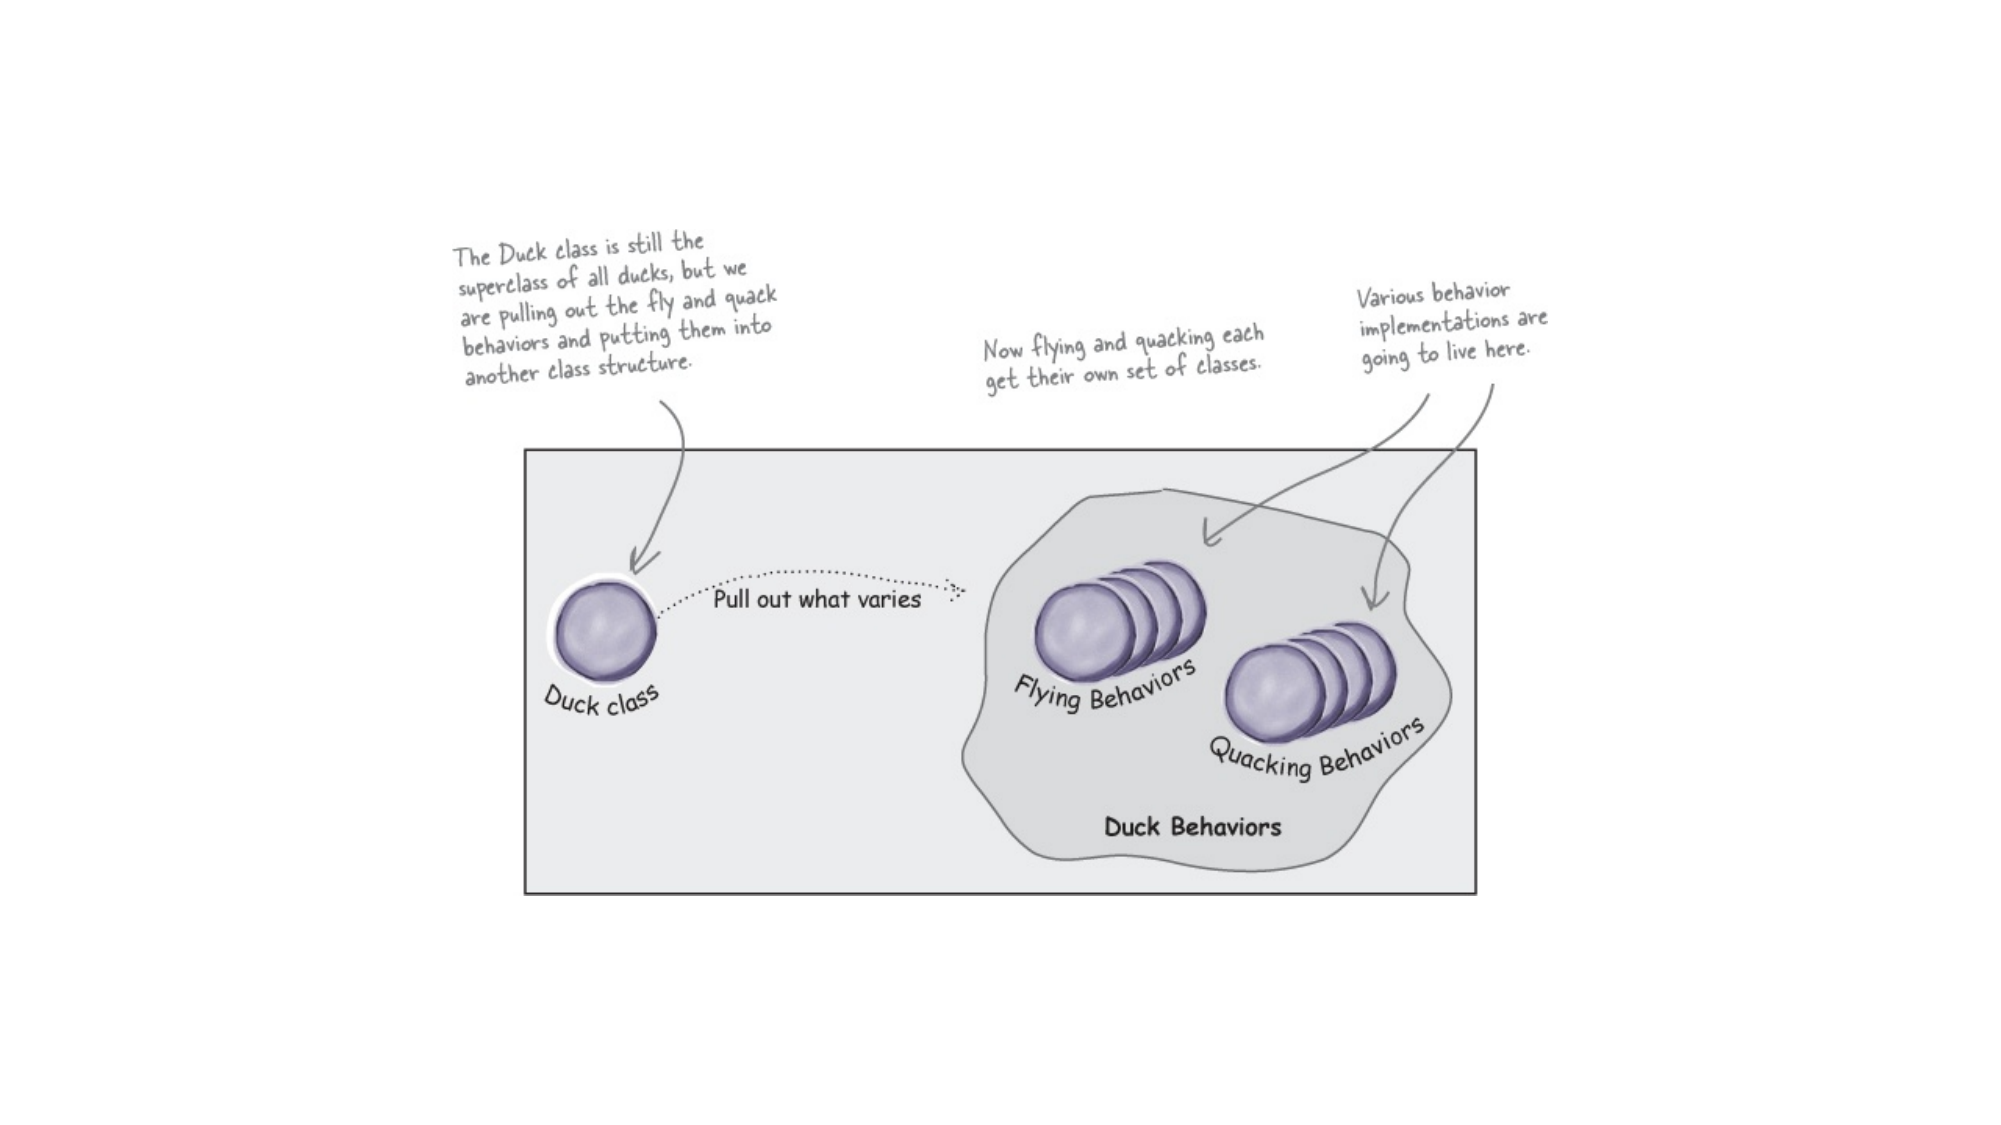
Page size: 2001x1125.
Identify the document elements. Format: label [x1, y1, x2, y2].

picture [452, 229, 1548, 896]
